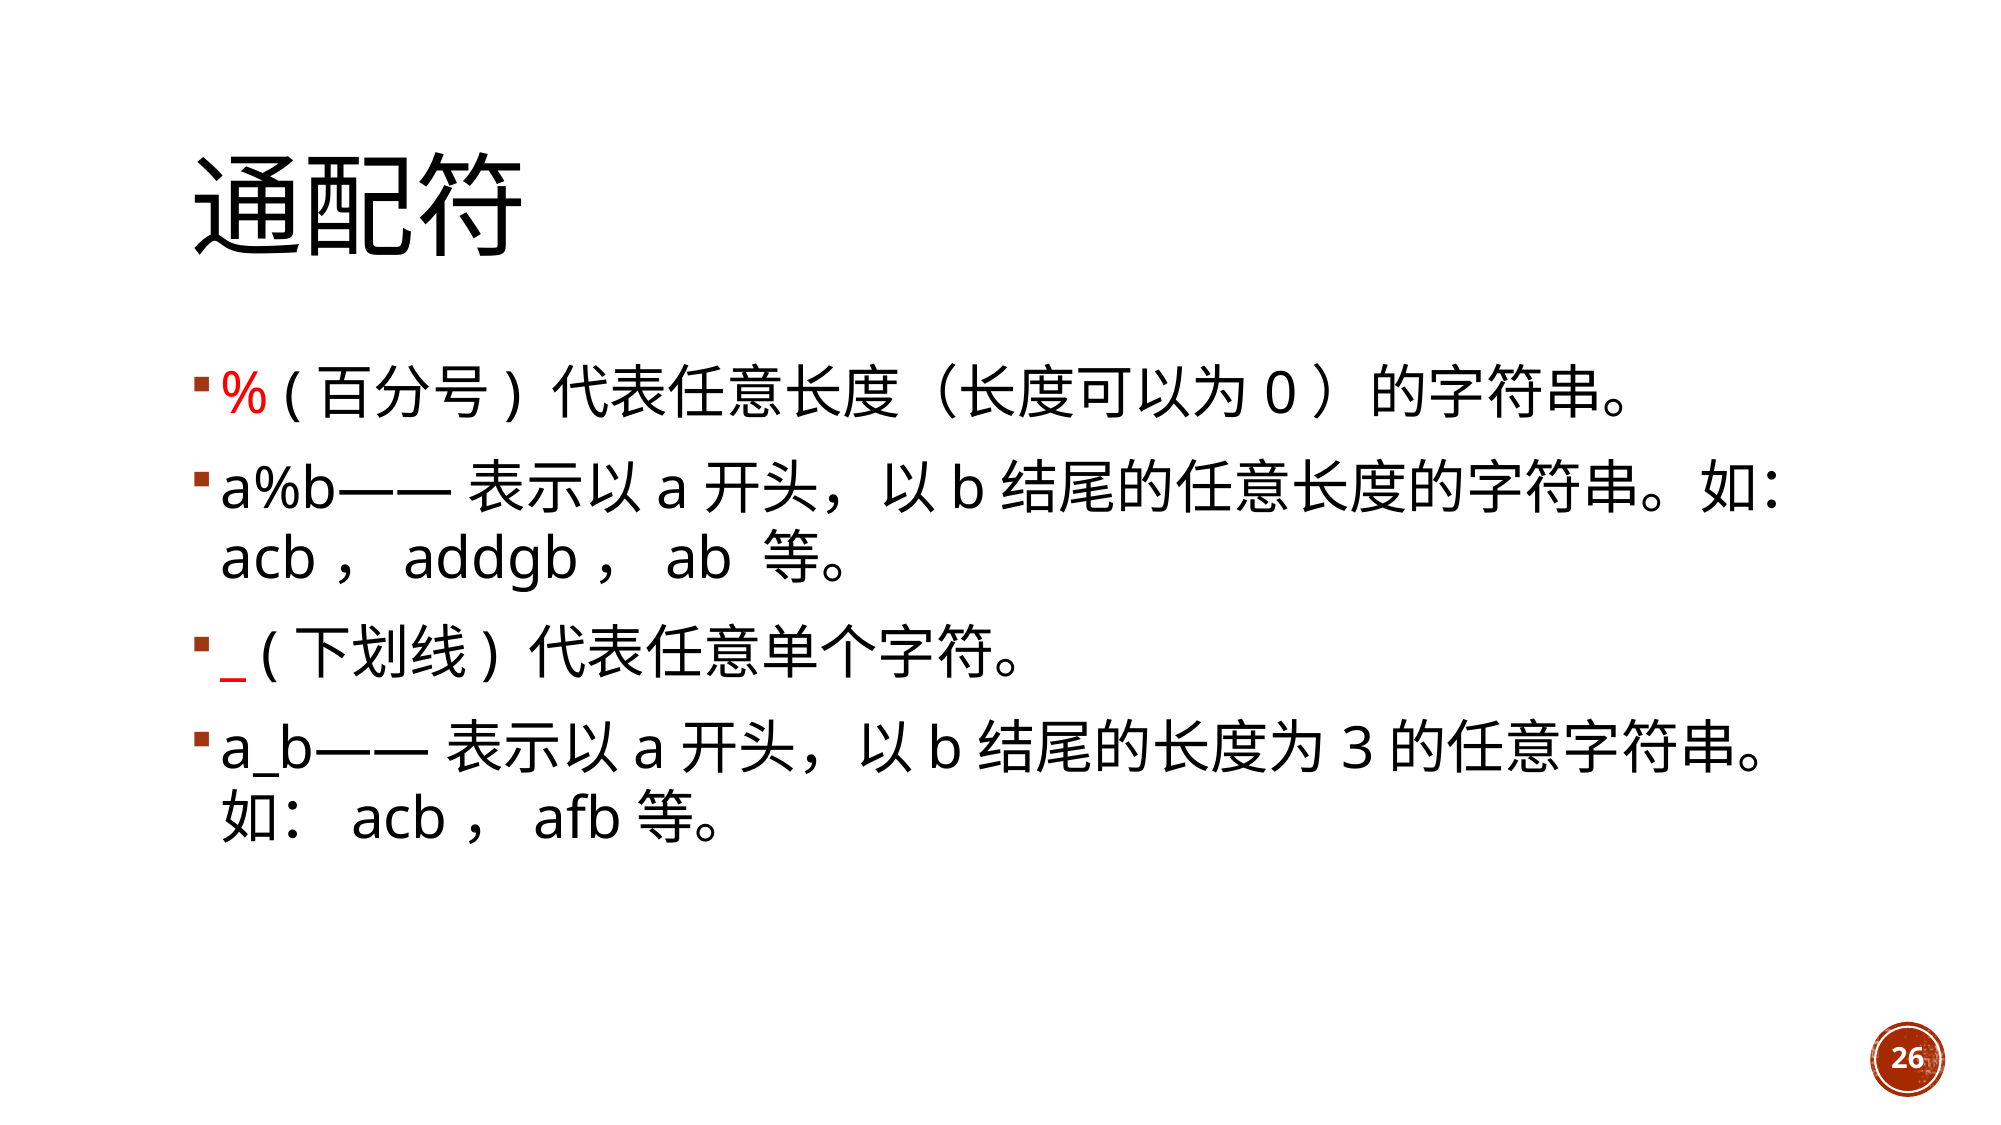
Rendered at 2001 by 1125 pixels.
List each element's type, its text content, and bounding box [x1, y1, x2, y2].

title 通配符 [175, 79, 1826, 344]
list % (百分号) 代表任意长度（长度可以为0）的字符串。 a%b——表示以a开头，以b结尾的任意长度的字符串。如：acb，addgb，ab 等。 _ (下划线) 代表任意单个字符。 a_b——表示以a开头，以b结尾的长度为3的任意字符串。如：acb，afb等。 [175, 348, 1826, 1013]
slide_number 26 [1855, 1028, 1961, 1089]
